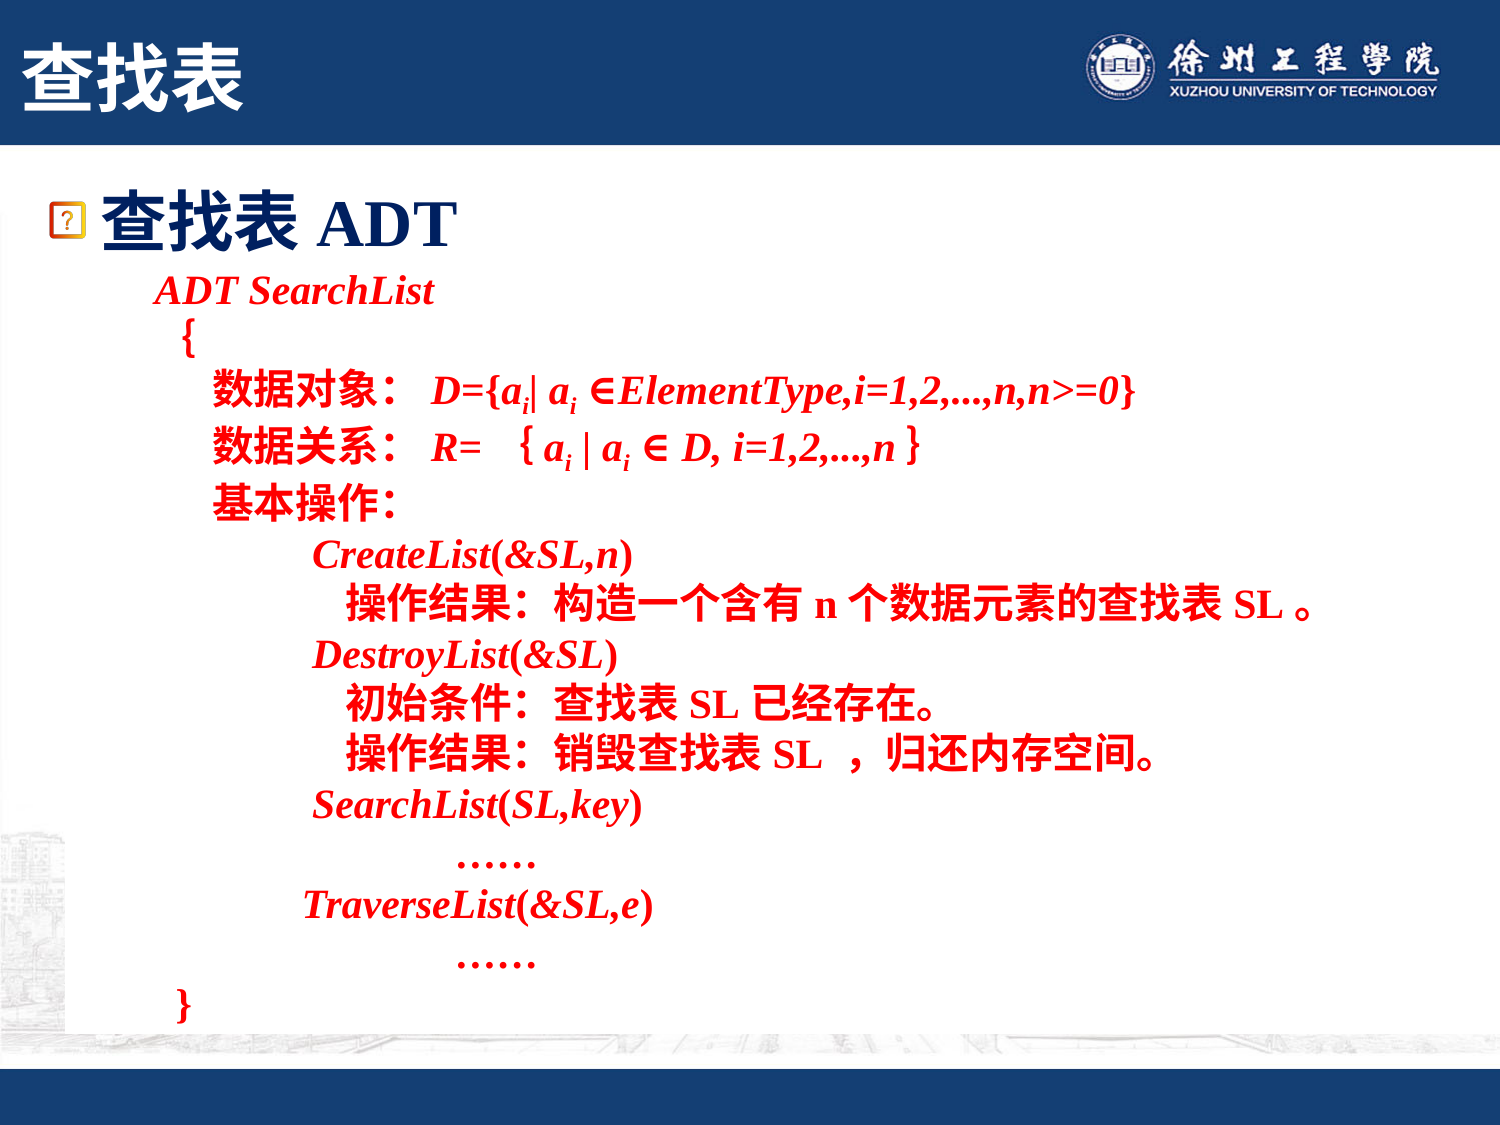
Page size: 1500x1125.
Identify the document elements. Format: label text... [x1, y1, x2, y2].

title 查找表 [5, 23, 1425, 123]
picture [0, 0, 1500, 1125]
text_box ADT SearchList ｛ 数据对象：D={ai| ai ∈ElementType,i=1,2,...,n,n>=0} 数据关系：R=｛ai | ai ∈ D, i=1,2,...,n｝ 基本操作： CreateList(&SL,n) 操作结果：构造一个含有n个数据元素的查找表SL。 DestroyList(&SL) 初始条件：查找表SL已经存在。 操作结果：销毁查找表SL ，归还内存空间。 SearchList(SL,key) …… TraverseList(&SL,e) …… } [64, 255, 1500, 1034]
picture [44, 196, 91, 244]
list 查找表ADT [29, 172, 1500, 1040]
